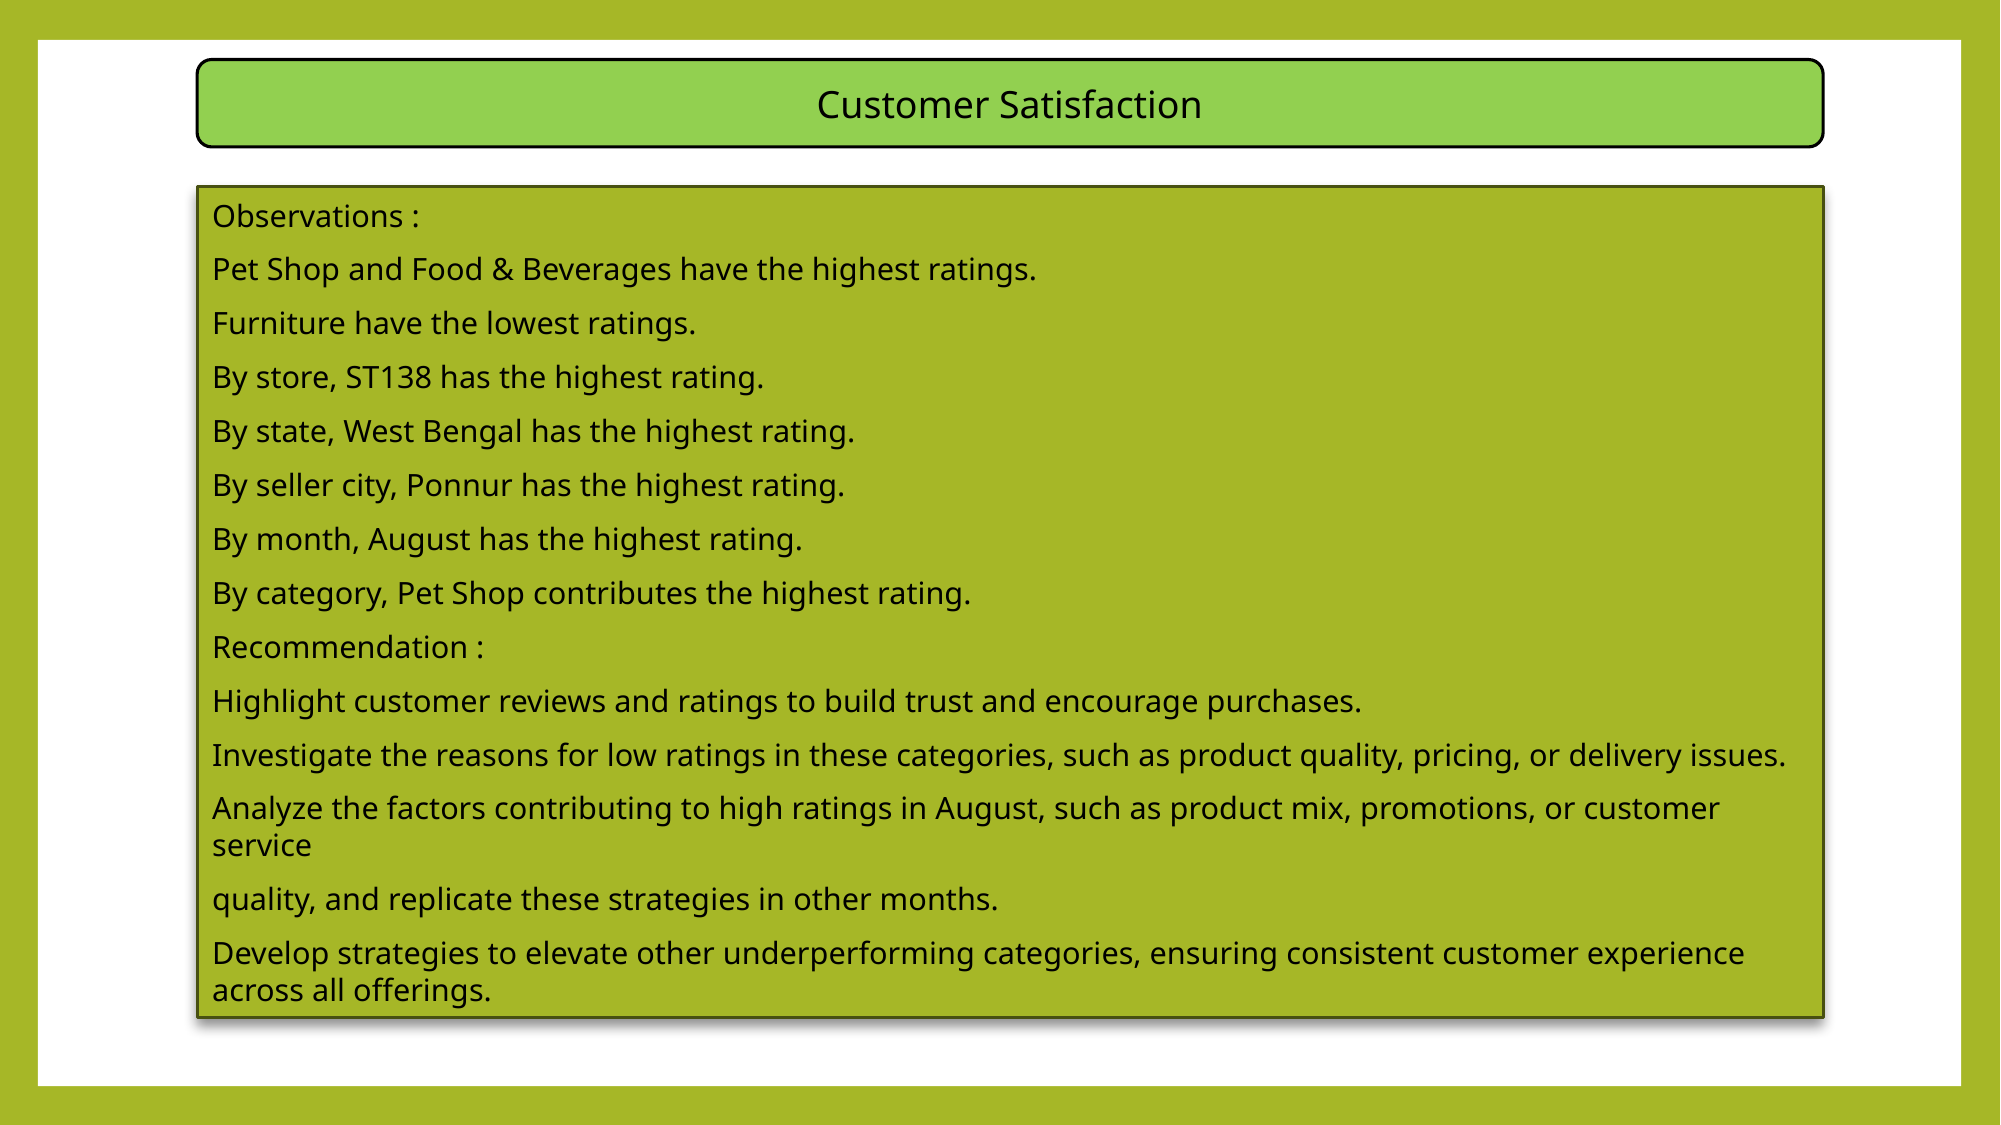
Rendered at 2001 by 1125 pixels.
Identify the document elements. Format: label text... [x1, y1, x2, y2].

text_box Observations : Pet Shop and Food & Beverages have the highest ratings. Furniture have the lowest ratings. By store, ST138 has the highest rating. By state, West Bengal has the highest rating. By seller city, Ponnur has the highest rating. By month, August has the highest rating. By category, Pet Shop contributes the highest rating. Recommendation : Highlight customer reviews and ratings to build trust and encourage purchases. Investigate the reasons for low ratings in these categories, such as product quality, pricing, or delivery issues. Analyze the factors contributing to high ratings in August, such as product mix, promotions, or customer service quality, and replicate these strategies in other months. Develop strategies to elevate other underperforming categories, ensuring consistent customer experience across all offerings. [196, 185, 1825, 1019]
text_box Customer Satisfaction [195, 57, 1825, 149]
